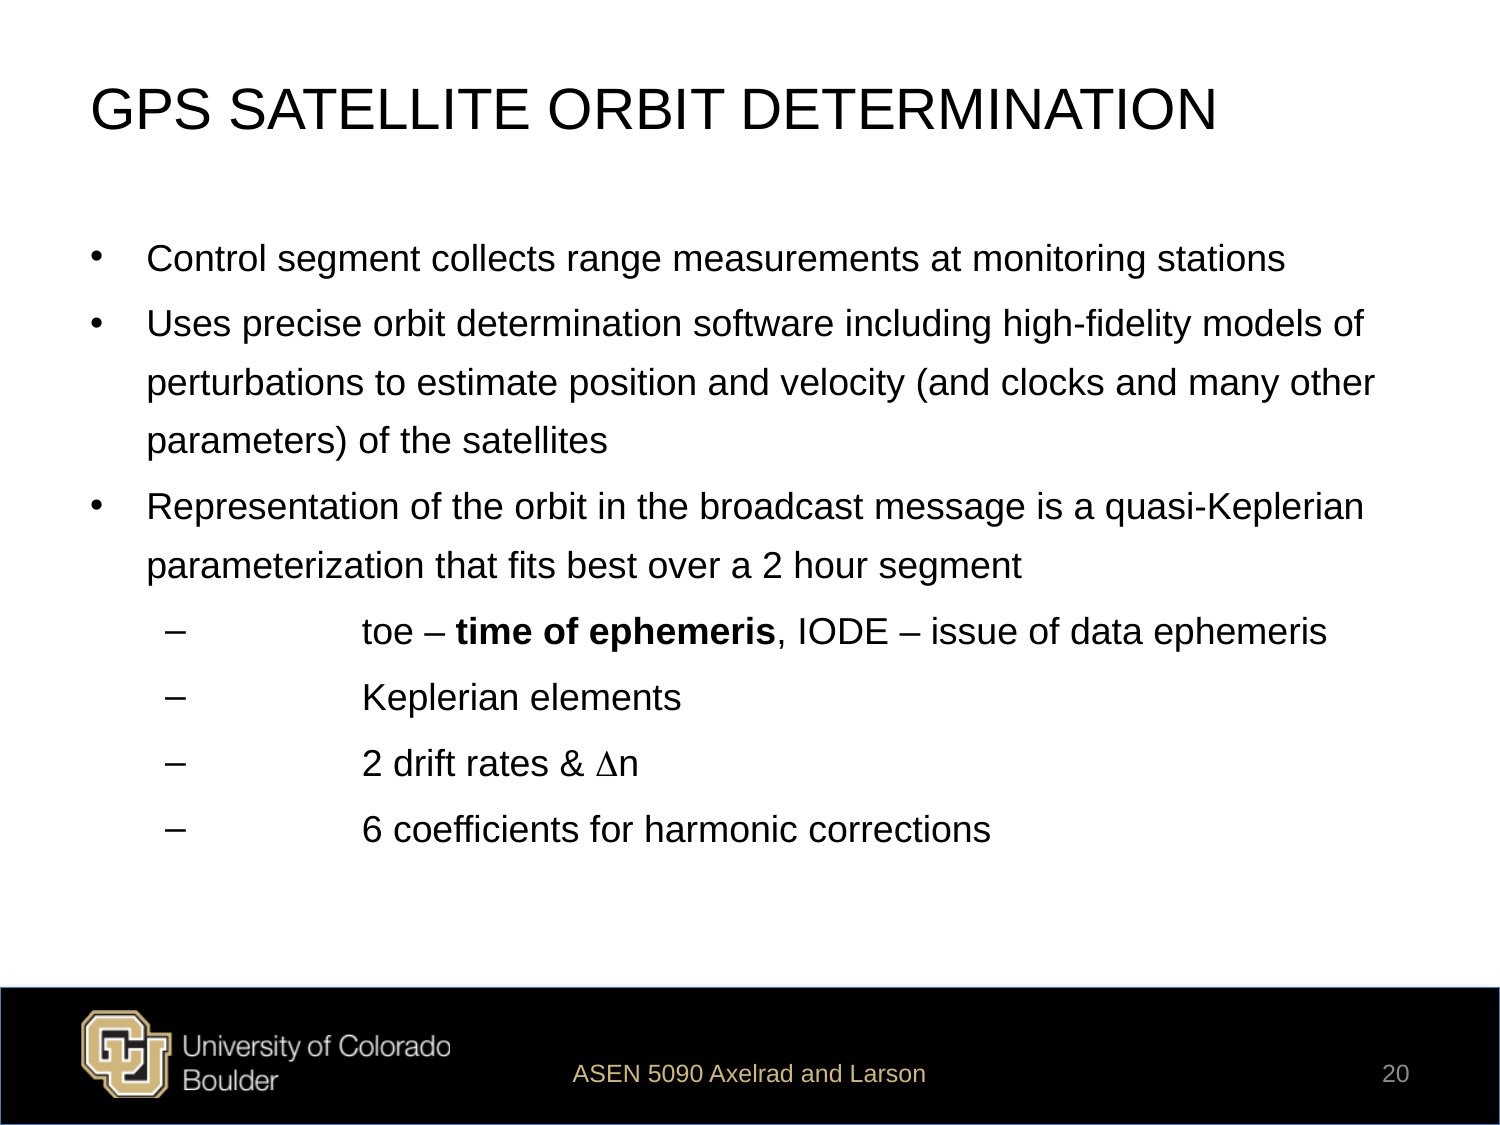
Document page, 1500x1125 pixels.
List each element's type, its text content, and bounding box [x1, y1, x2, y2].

footer ASEN 5090 Axelrad and Larson [512, 1042, 988, 1103]
slide_number 20 [1074, 1042, 1425, 1103]
title GPS SATELLITE ORBIT DETERMINATION [75, 12, 1425, 200]
list Control segment collects range measurements at monitoring stations Uses precise orbit determination software including high-fidelity models of perturbations to estimate position and velocity (and clocks and many other parameters) of the satellites Representation of the orbit in the broadcast message is a quasi-Keplerian parameterization that fits best over a 2 hour segment toe – time of ephemeris, IODE – issue of data ephemeris Keplerian elements 2 drift rates & Dn 6 coefficients for harmonic corrections [75, 212, 1425, 975]
